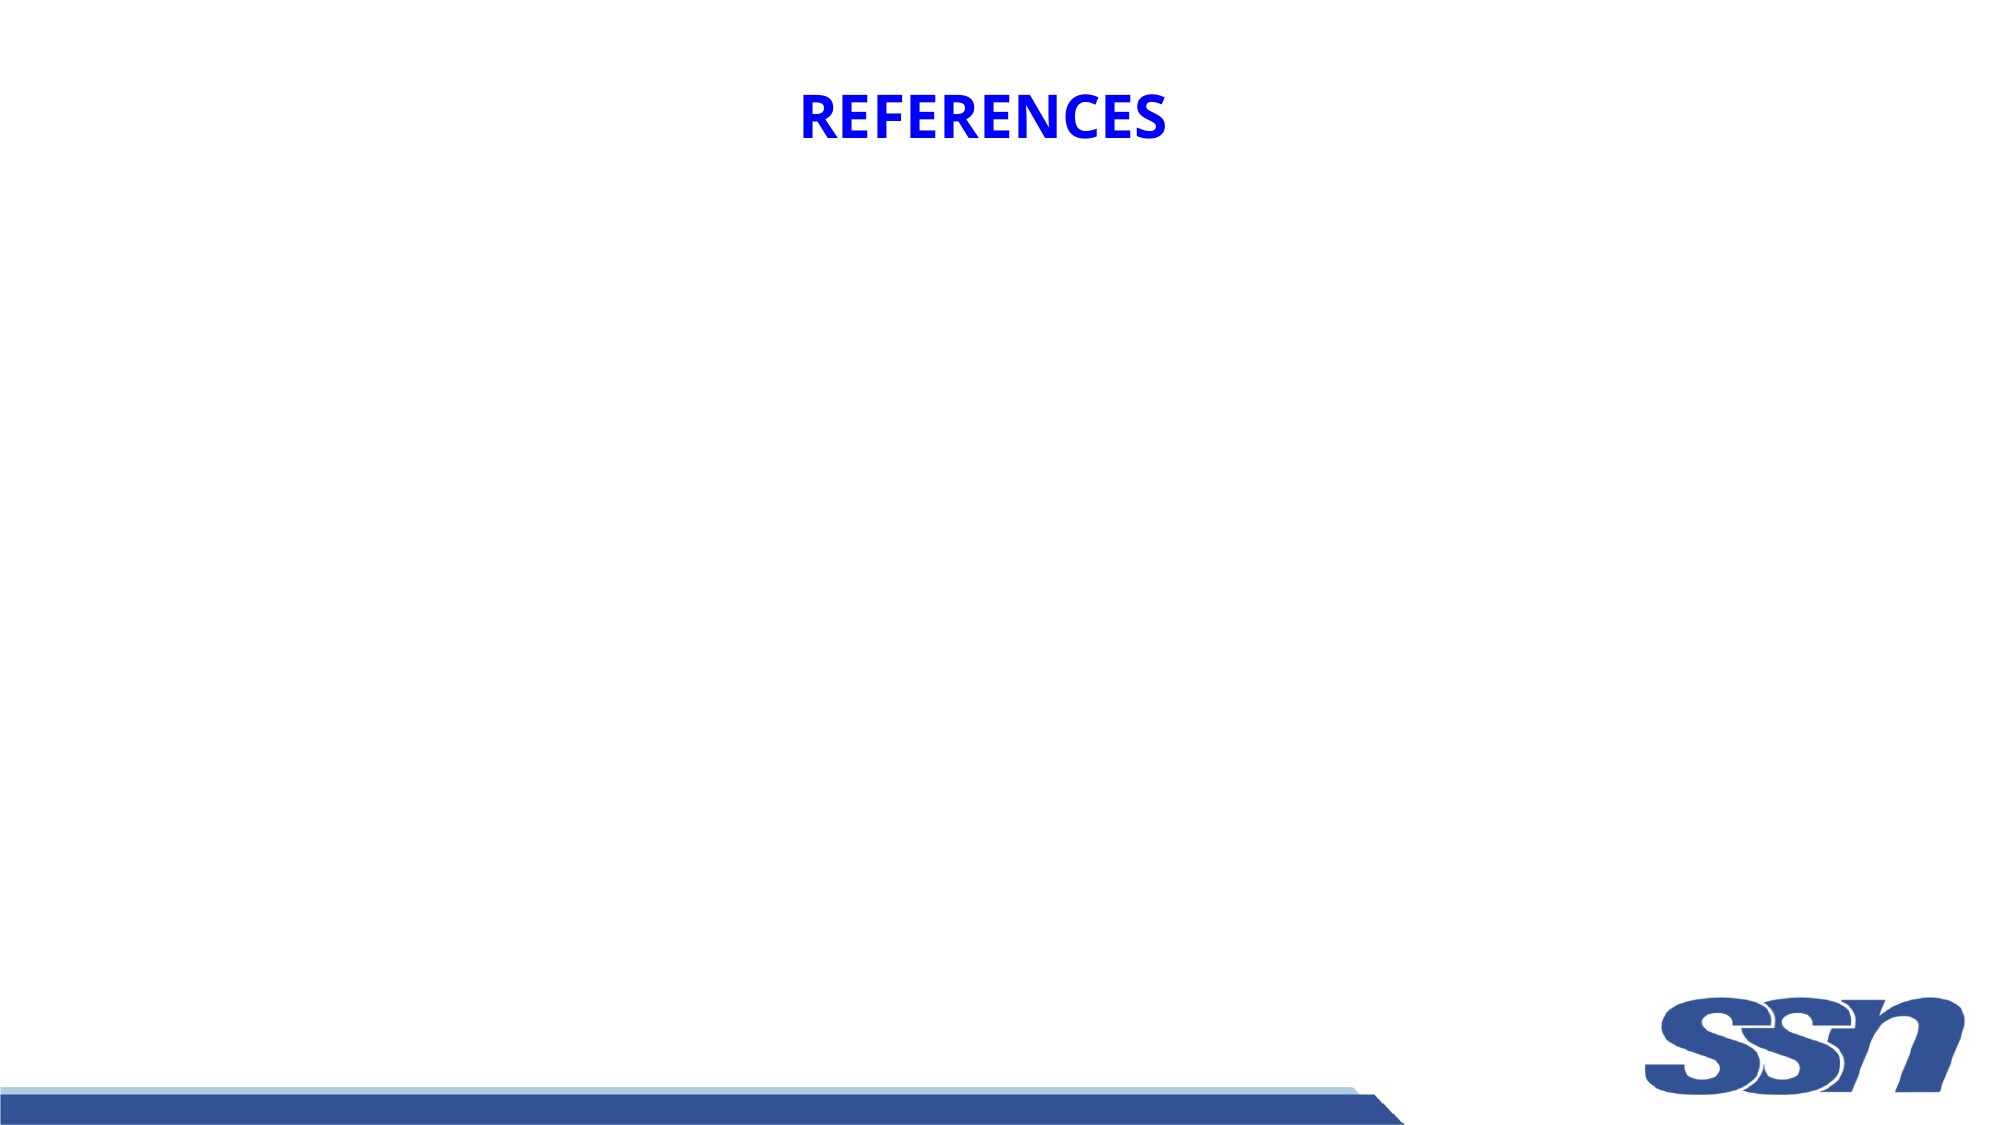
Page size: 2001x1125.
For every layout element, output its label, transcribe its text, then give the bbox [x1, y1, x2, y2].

picture [1625, 986, 1992, 1125]
title REFERENCES [83, 58, 1884, 171]
picture [0, 962, 1467, 1125]
